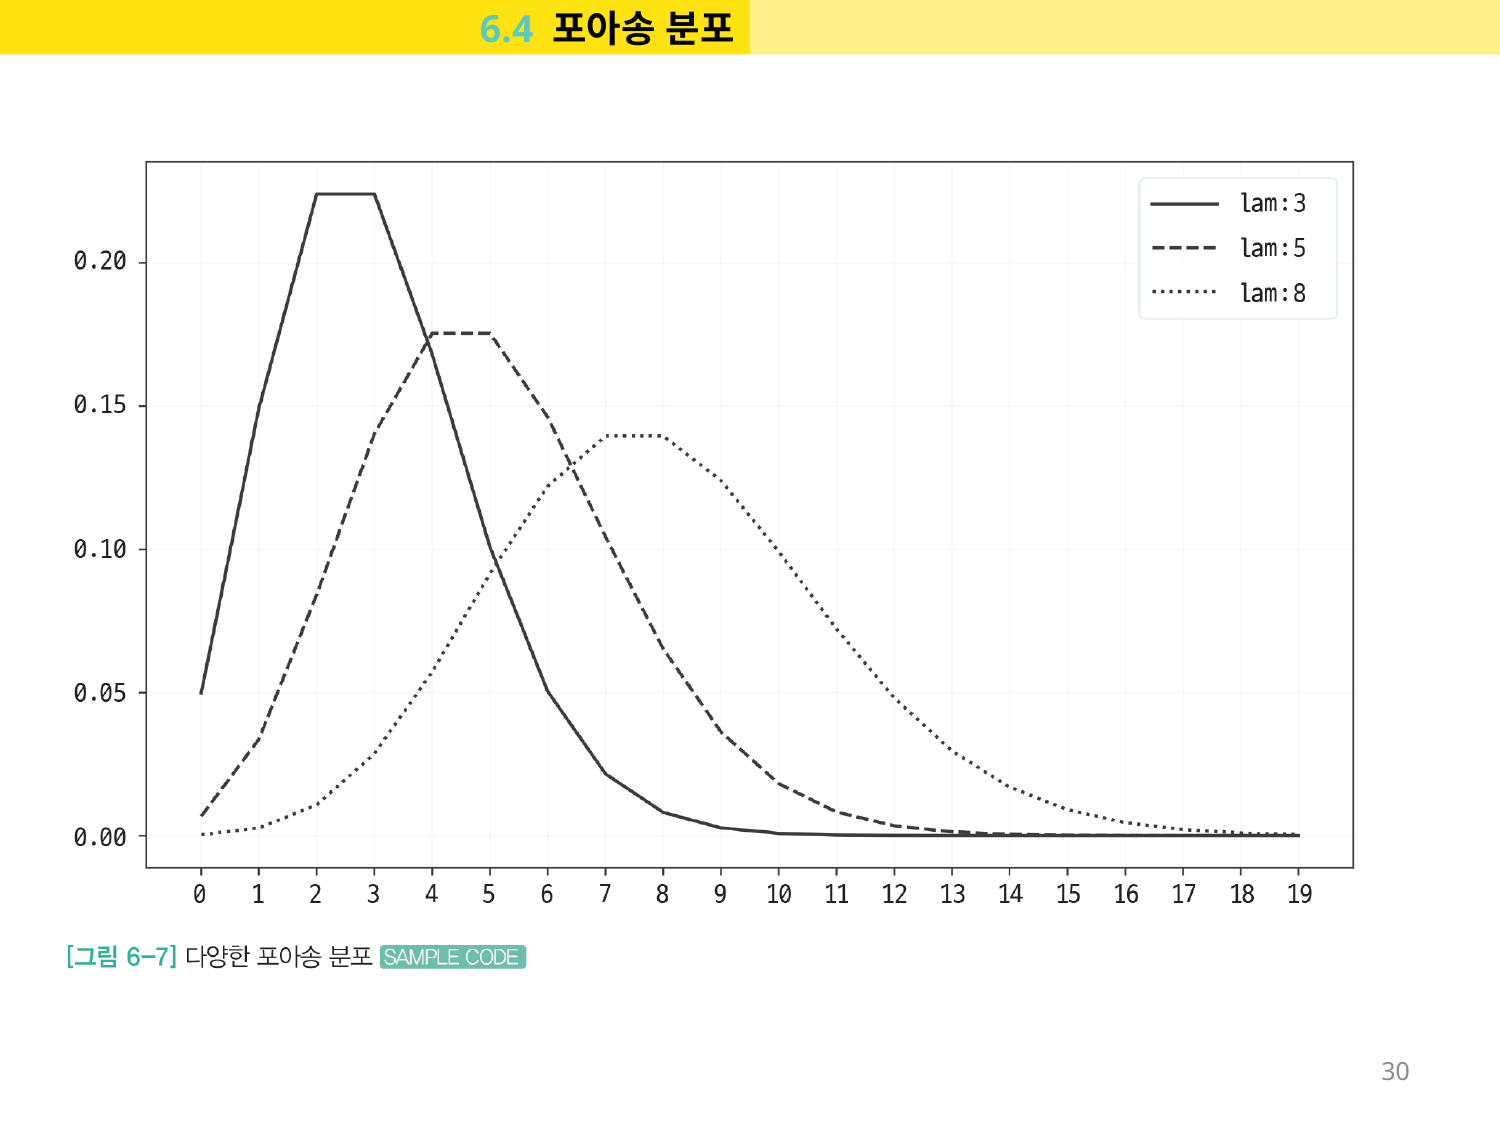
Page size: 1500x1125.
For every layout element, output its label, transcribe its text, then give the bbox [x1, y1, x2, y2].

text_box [0, 0, 1500, 55]
slide_number 30 [1074, 1042, 1425, 1103]
picture [64, 139, 1366, 977]
